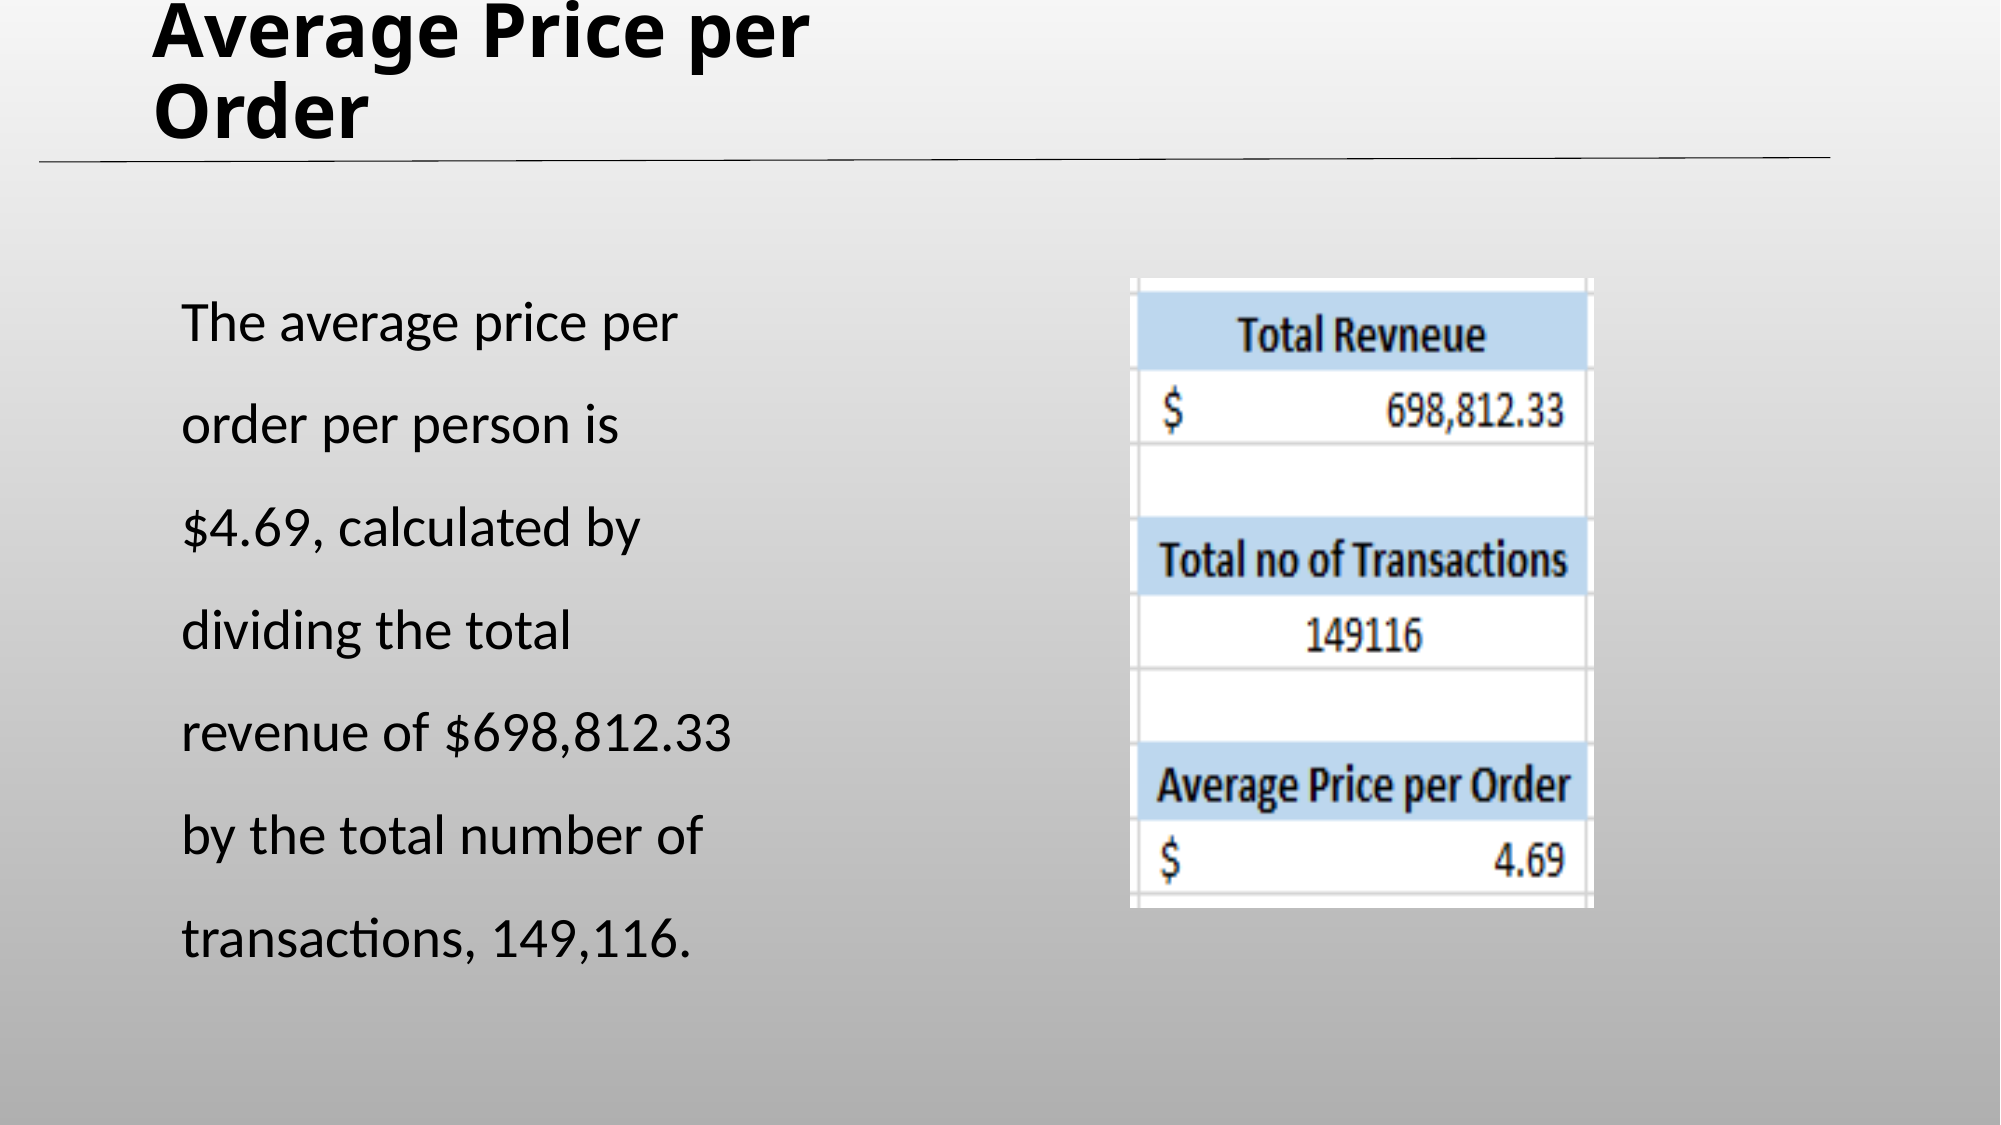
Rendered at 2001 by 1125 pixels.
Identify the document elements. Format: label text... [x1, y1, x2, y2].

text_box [39, 157, 1831, 162]
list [1130, 278, 1594, 908]
list The average price per order per person is $4.69, calculated by dividing the total revenue of $698,812.33 by the total number of transactions, 149,116. [166, 242, 781, 982]
title Average Price per Order [137, 75, 1013, 157]
